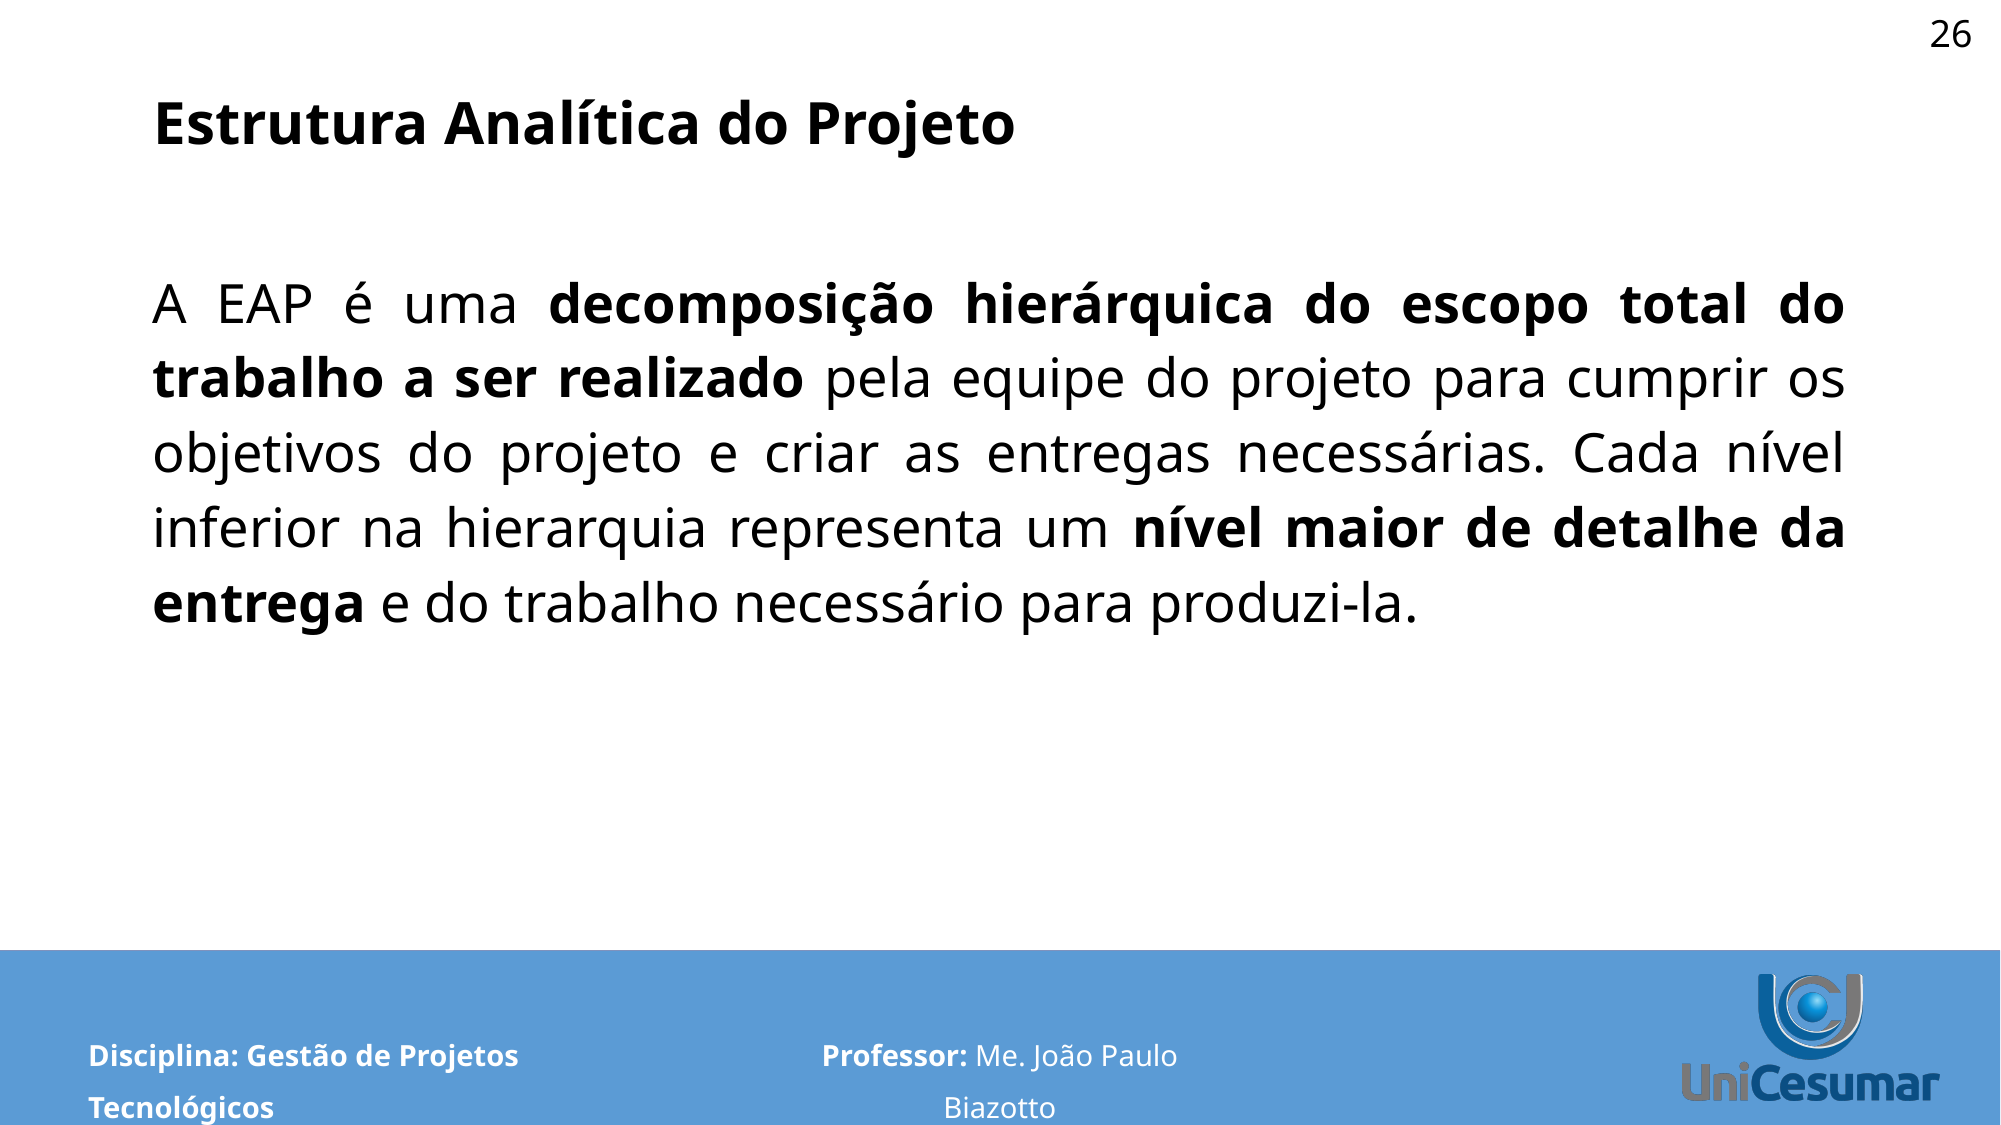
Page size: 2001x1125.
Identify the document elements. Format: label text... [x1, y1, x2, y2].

text_box Disciplina: Gestão de Projetos Tecnológicos [73, 1004, 705, 1125]
list A EAP é uma decomposição hierárquica do escopo total do trabalho a ser realizado pela equipe do projeto para cumprir os objetivos do projeto e criar as entregas necessárias. Cada nível inferior na hierarquia representa um nível maior de detalhe da entrega e do trabalho necessário para produzi-la. [137, 251, 1863, 950]
text_box [0, 950, 2000, 1125]
text_box Professor: Me. João Paulo Biazotto [753, 1004, 1247, 1125]
slide_number ‹#› [1537, 5, 1988, 66]
title Estrutura Analítica do Projeto [138, 43, 1864, 190]
picture [1585, 958, 1940, 1117]
